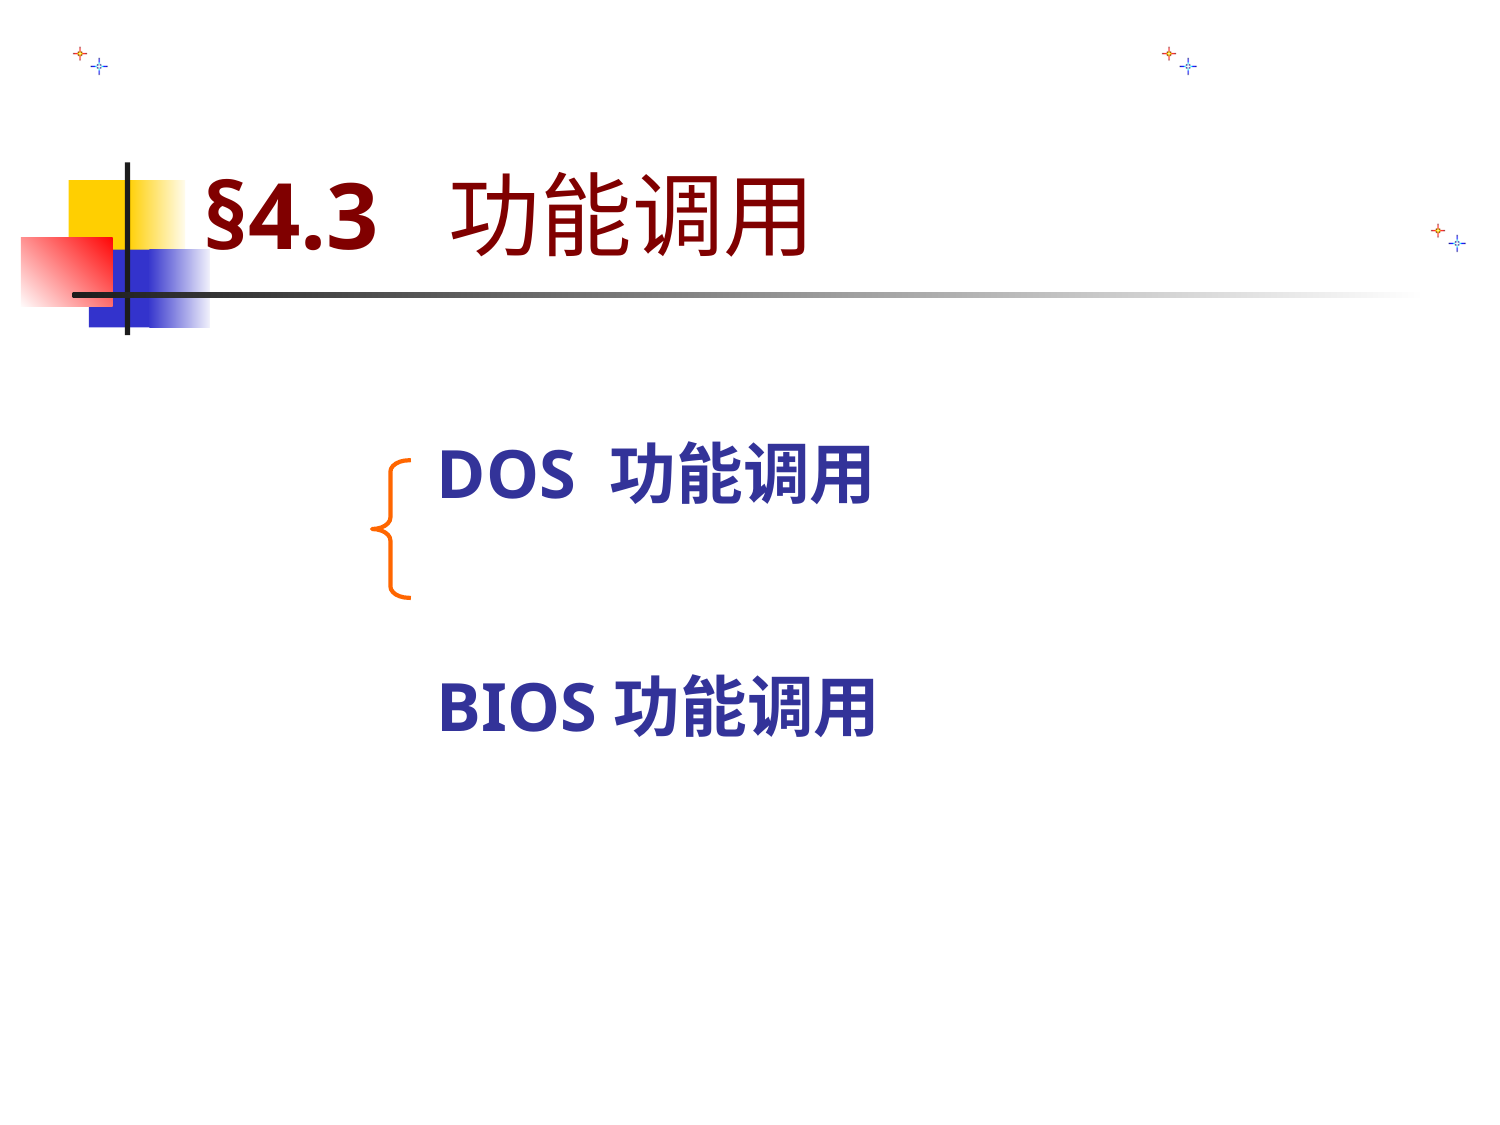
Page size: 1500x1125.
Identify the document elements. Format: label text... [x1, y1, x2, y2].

list DOS 功能调用 BIOS功能调用 [421, 396, 916, 693]
picture [62, 42, 113, 93]
text_box [372, 460, 409, 598]
title §4.3 功能调用 [188, 34, 1468, 276]
